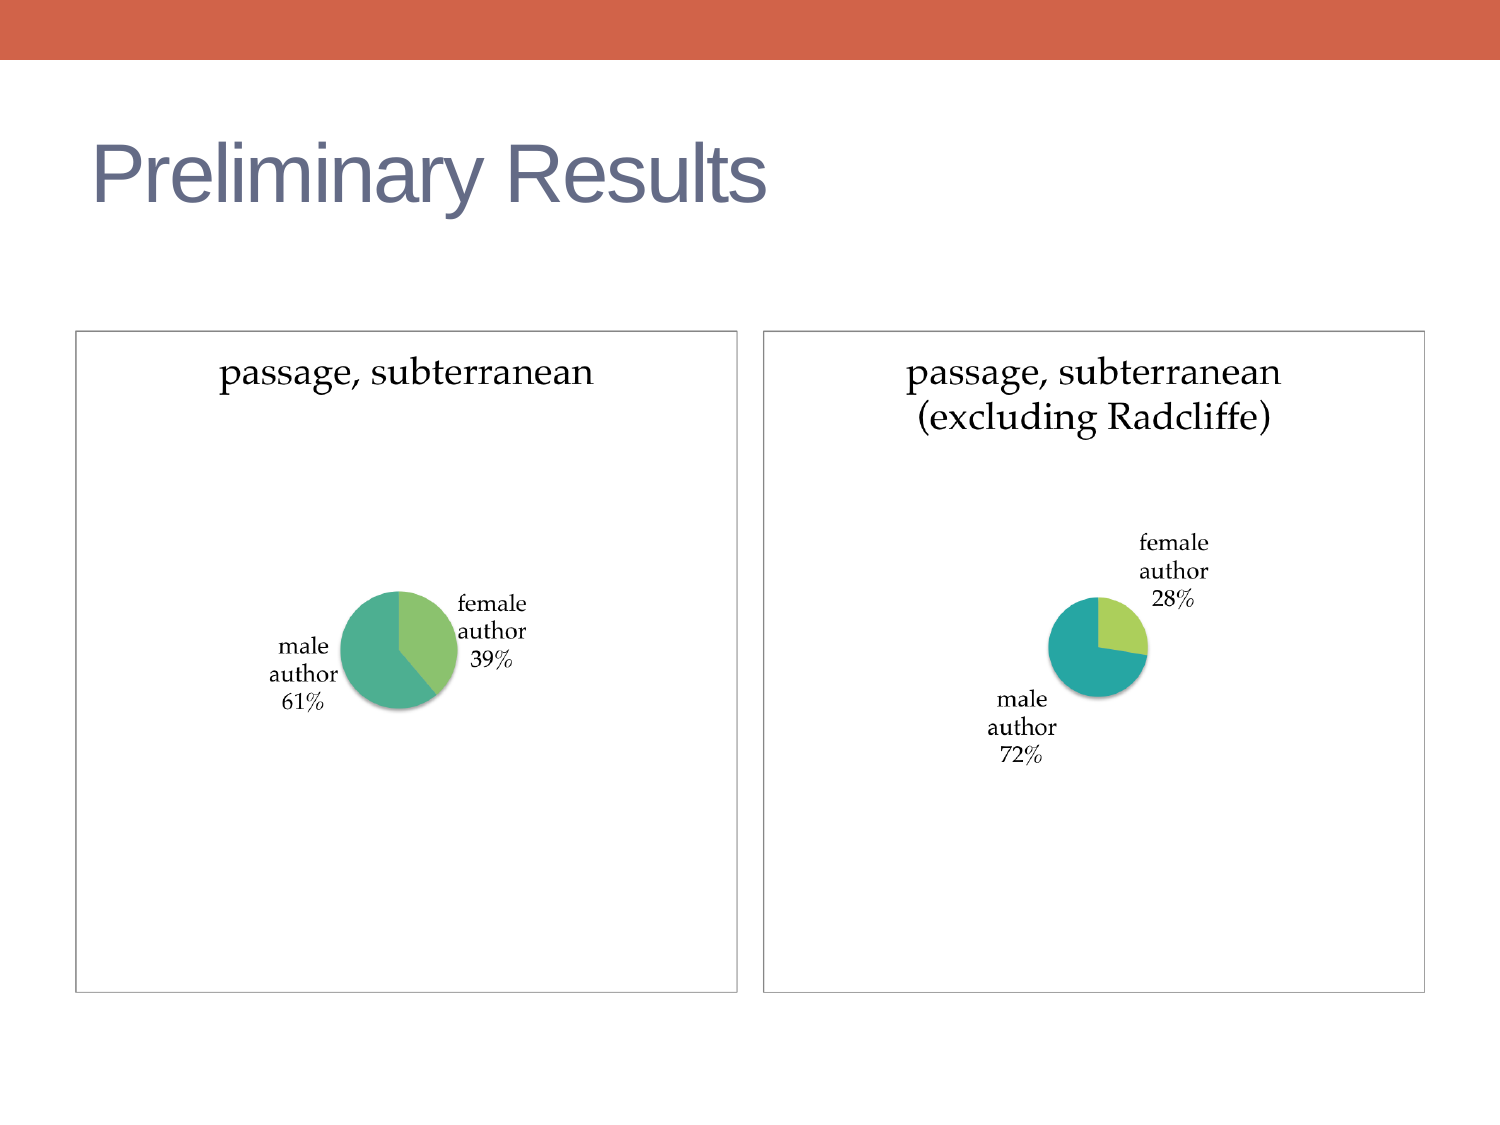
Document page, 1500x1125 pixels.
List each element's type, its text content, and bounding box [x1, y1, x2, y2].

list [762, 274, 1426, 1049]
title Preliminary Results [75, 87, 1425, 250]
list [74, 274, 738, 1049]
